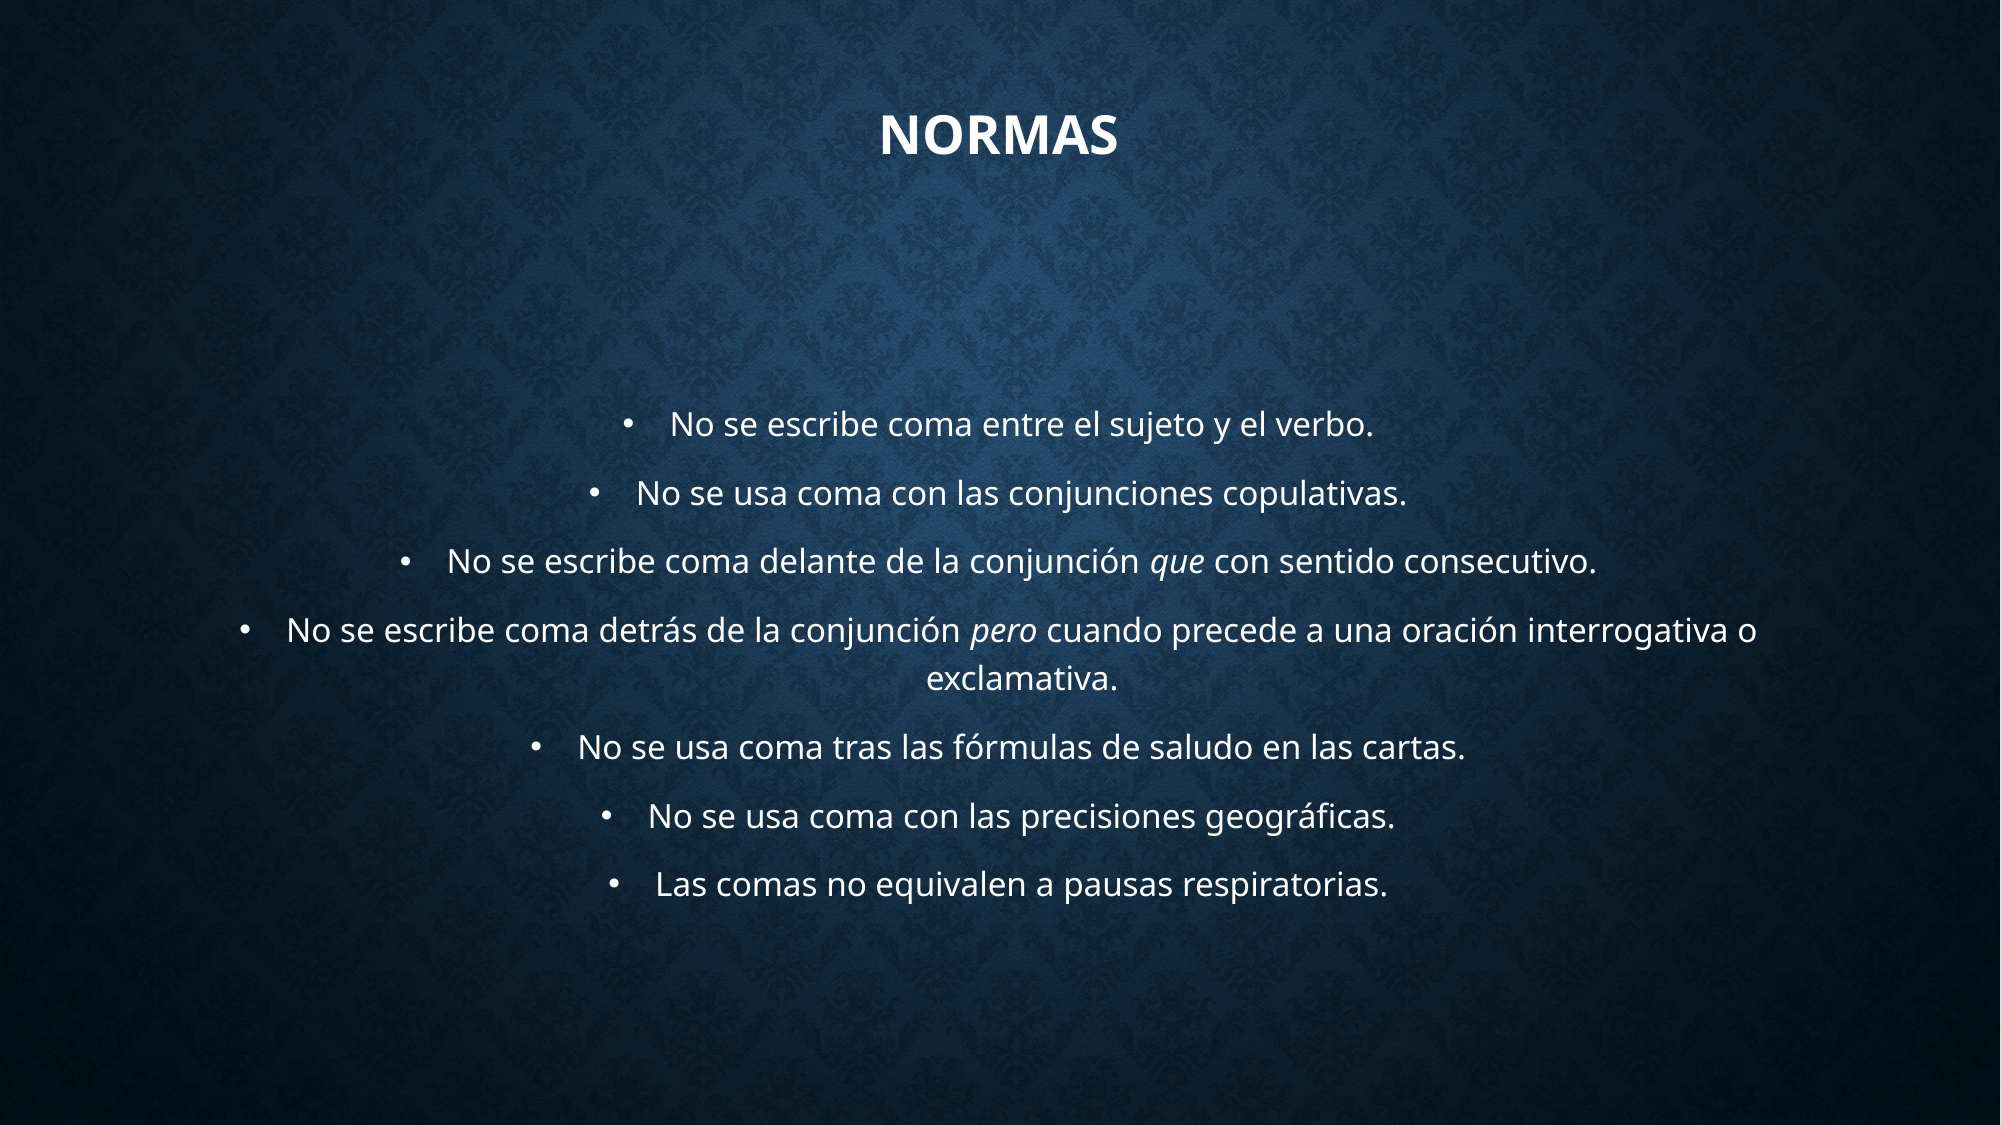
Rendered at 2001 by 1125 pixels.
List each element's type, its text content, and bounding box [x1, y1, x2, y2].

title Normas [149, 99, 1849, 173]
list No se escribe coma entre el sujeto y el verbo. No se usa coma con las conjunciones copulativas. No se escribe coma delante de la conjunción que con sentido consecutivo. No se escribe coma detrás de la conjunción pero cuando precede a una oración interrogativa o exclamativa. No se usa coma tras las fórmulas de saludo en las cartas. No se usa coma con las precisiones geográficas. Las comas no equivalen a pausas respiratorias. [149, 173, 1849, 1125]
